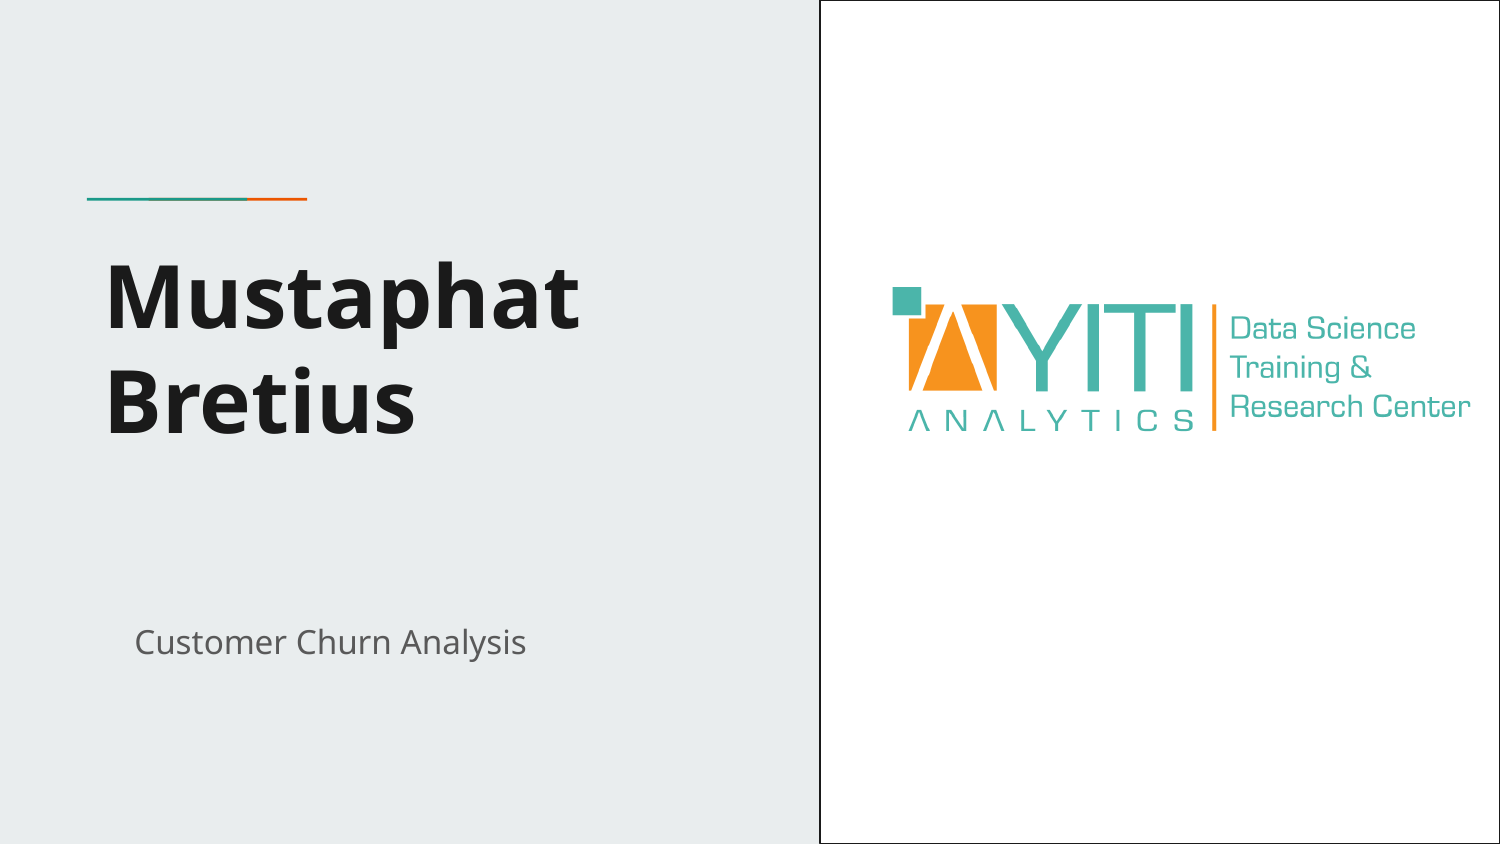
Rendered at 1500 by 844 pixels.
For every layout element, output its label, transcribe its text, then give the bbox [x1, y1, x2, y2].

title Mustaphat Bretius [88, 226, 819, 557]
picture [828, 209, 1492, 516]
text_box [819, 0, 1500, 844]
subtitle Customer Churn Analysis [119, 605, 819, 726]
